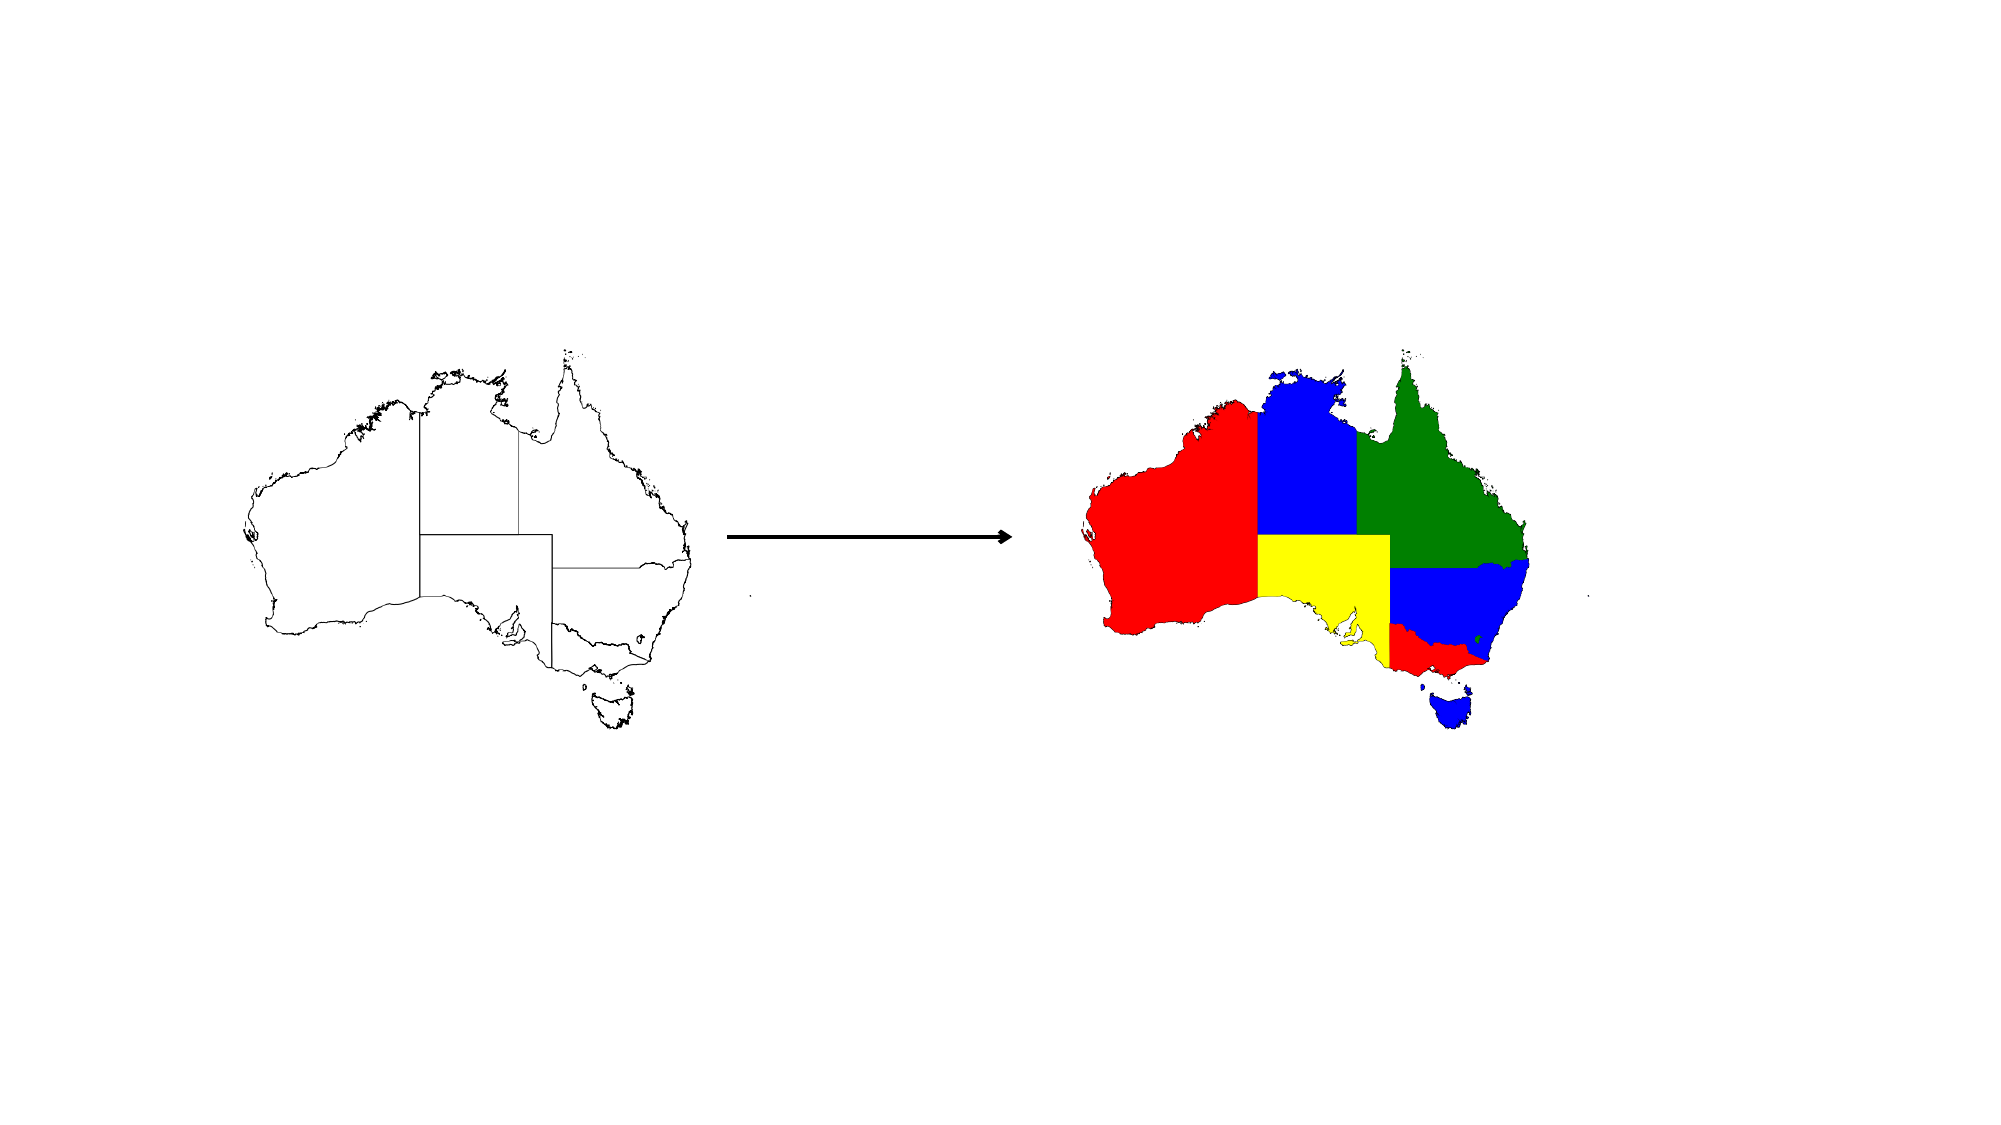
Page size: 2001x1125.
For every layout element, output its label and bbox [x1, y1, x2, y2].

picture [81, 266, 892, 807]
picture [919, 266, 1730, 807]
